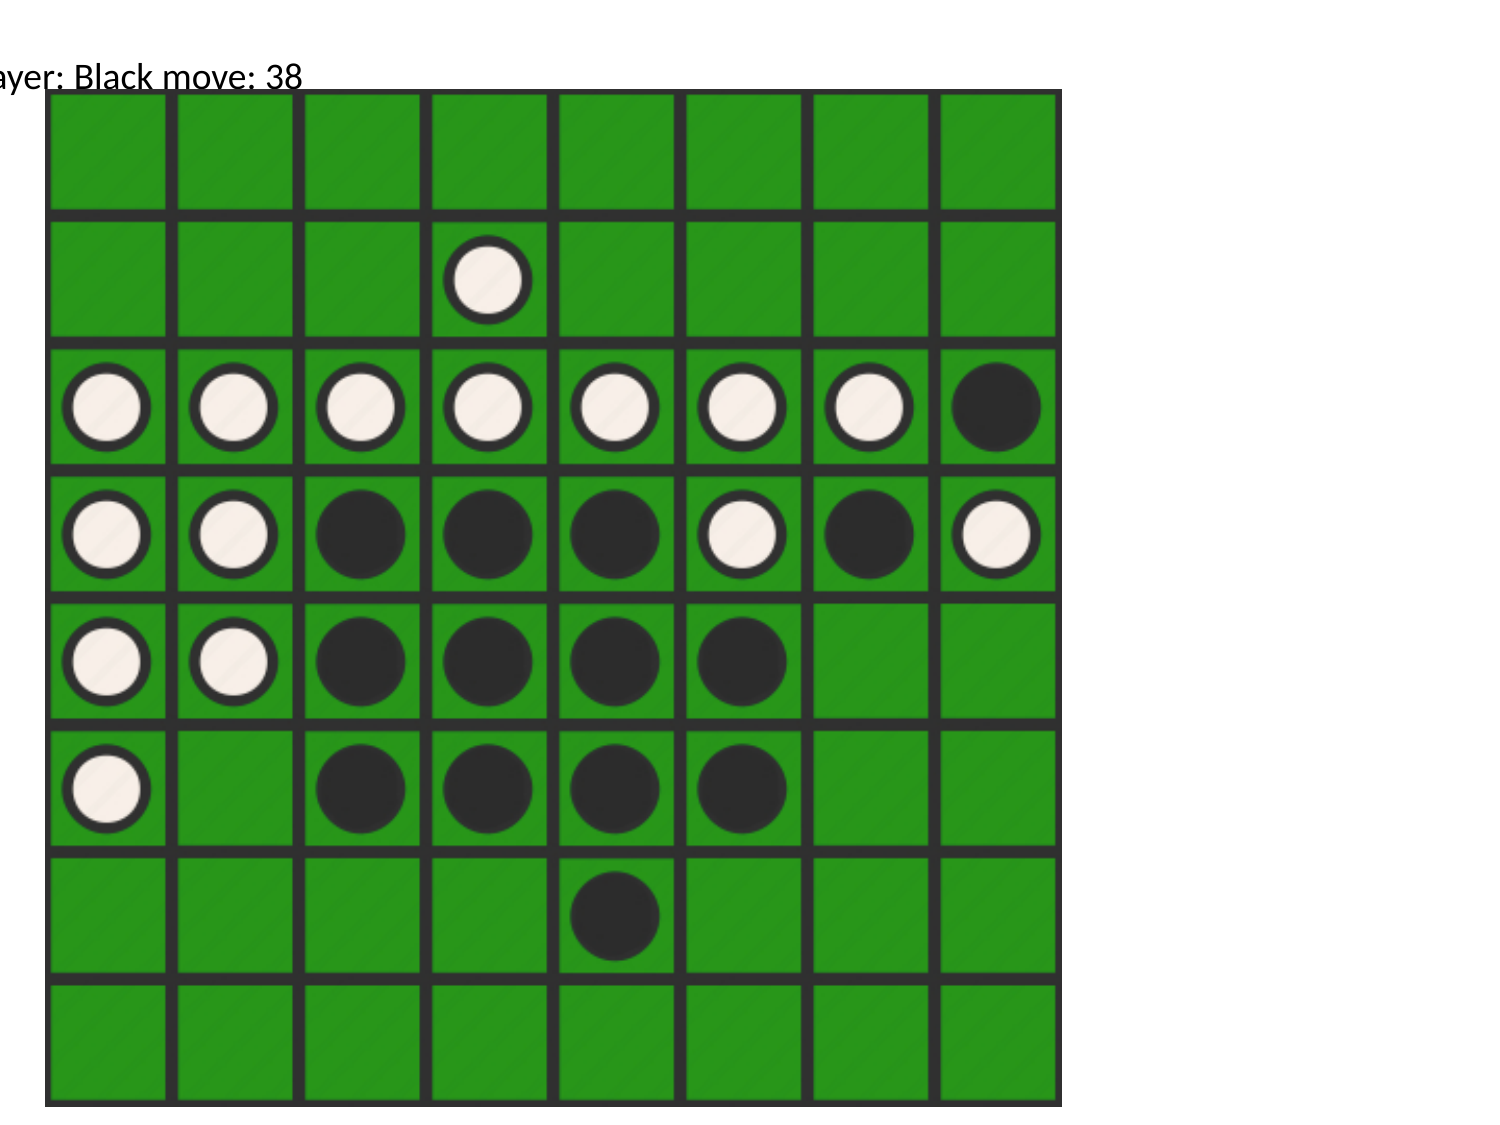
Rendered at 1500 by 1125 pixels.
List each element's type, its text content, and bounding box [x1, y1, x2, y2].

picture [44, 89, 1062, 1107]
text_box turn: 25 player: Black move: 38 [0, 44, 319, 105]
